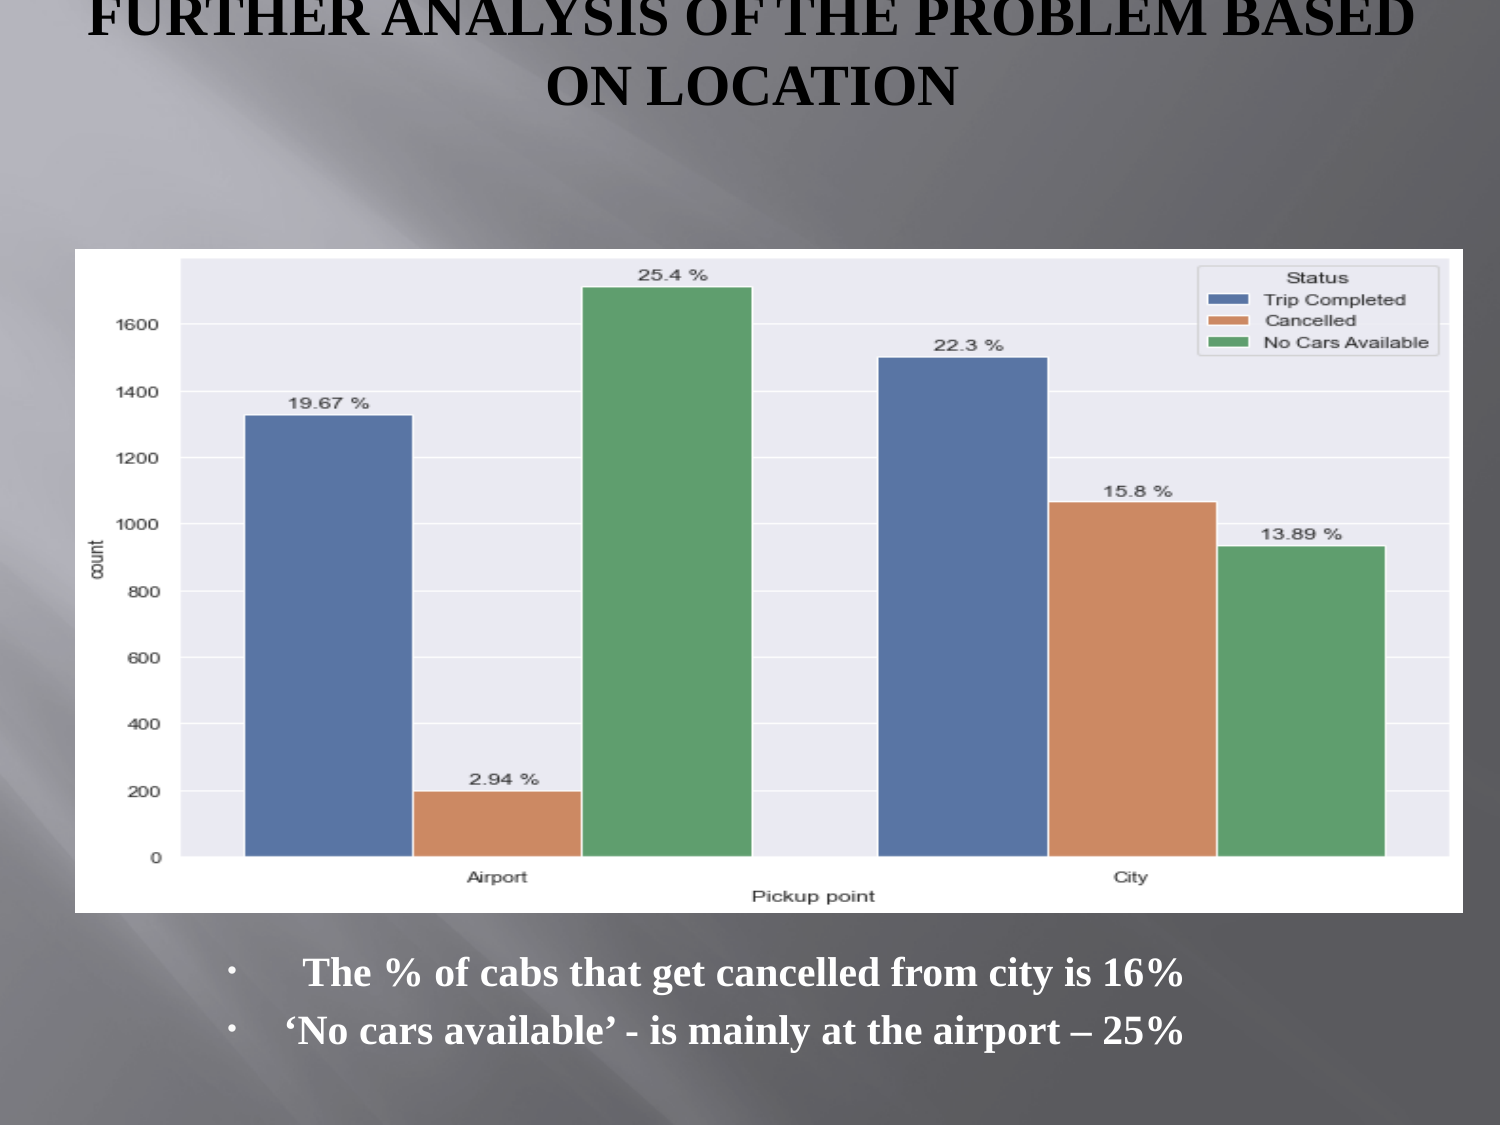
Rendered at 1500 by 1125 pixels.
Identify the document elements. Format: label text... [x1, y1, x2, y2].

title Further analysis of the problem based on location [39, 75, 1465, 188]
picture [74, 249, 1463, 913]
subtitle The % of cabs that get cancelled from city is 16% ‘No cars available’ - is mainly at the airport – 25% [212, 955, 1263, 1100]
